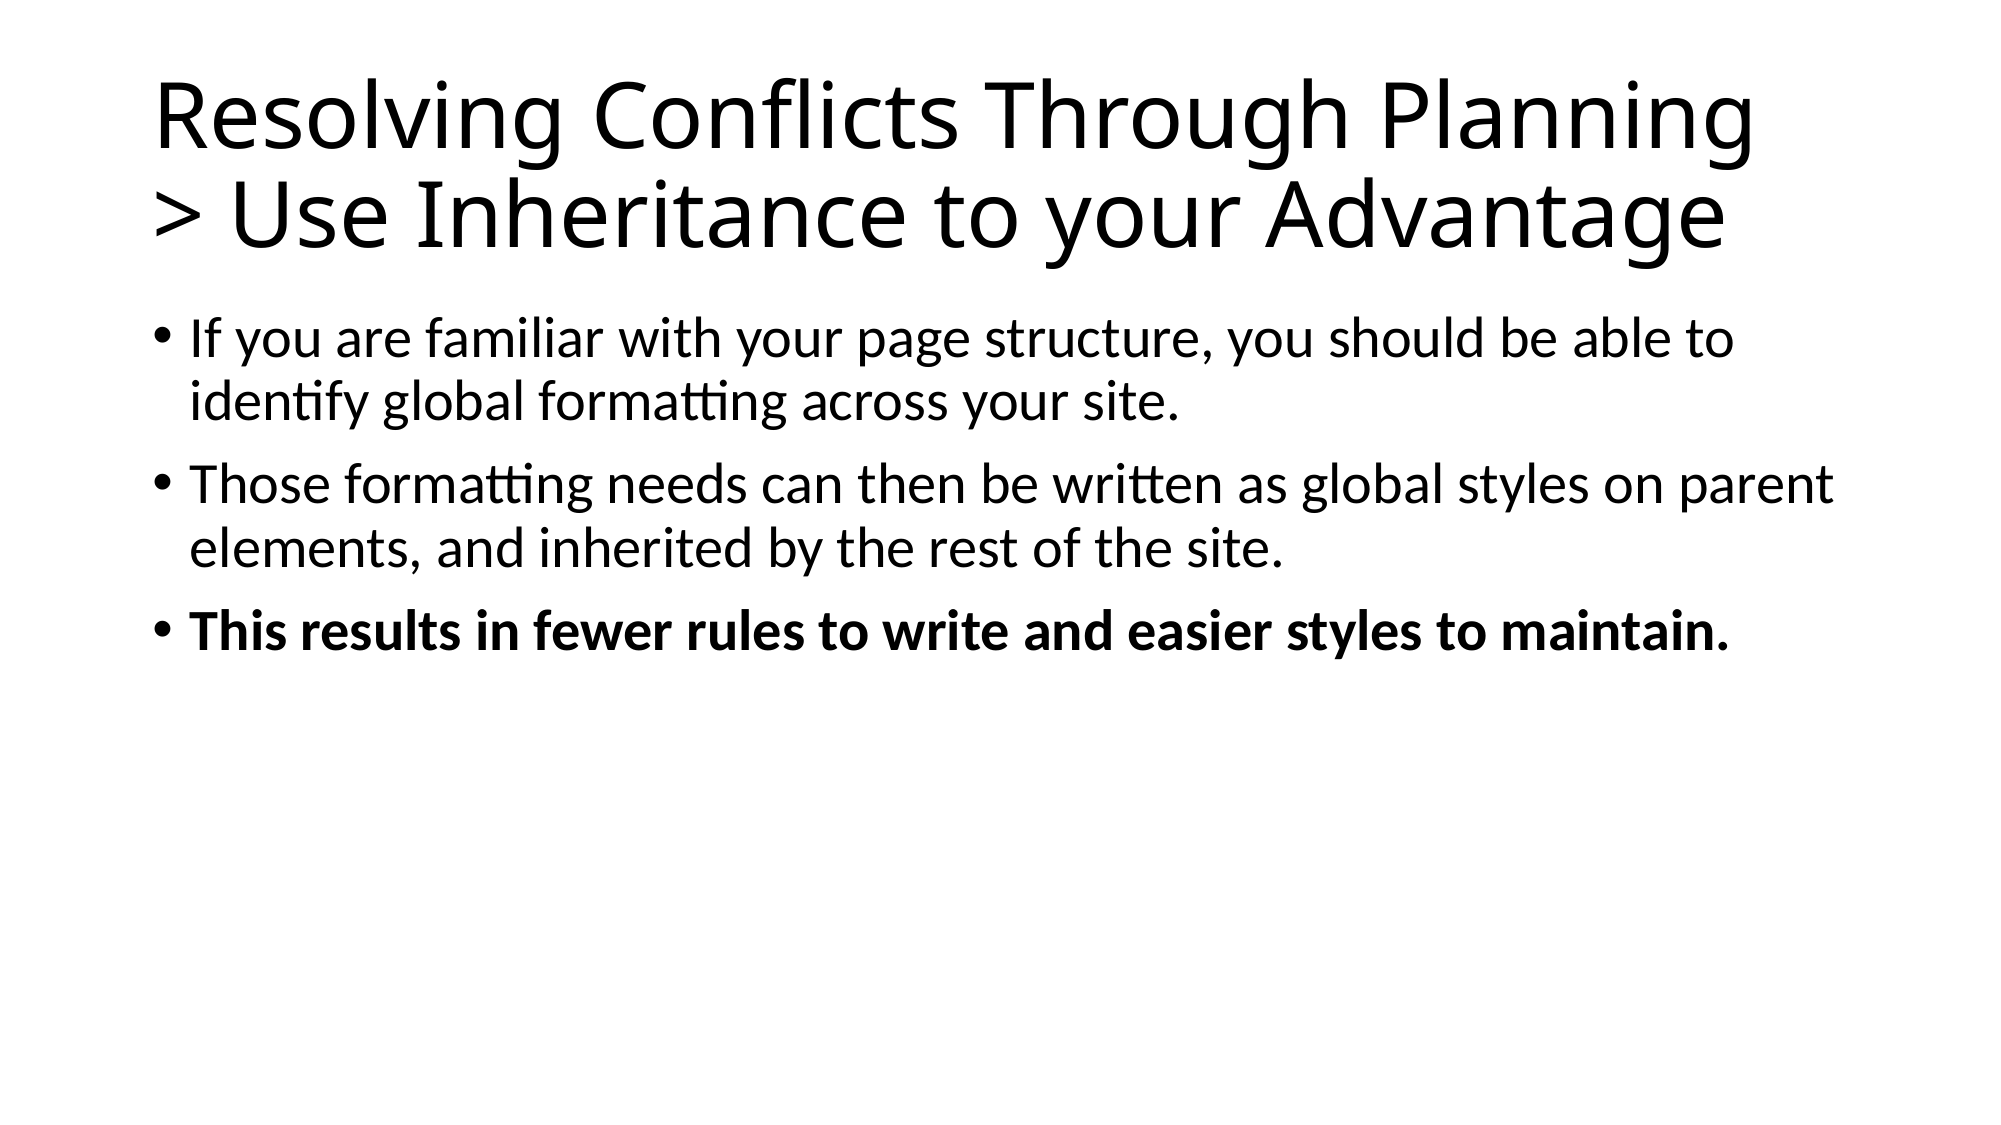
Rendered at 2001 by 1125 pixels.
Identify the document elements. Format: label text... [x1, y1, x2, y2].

list If you are familiar with your page structure, you should be able to identify global formatting across your site. Those formatting needs can then be written as global styles on parent elements, and inherited by the rest of the site. This results in fewer rules to write and easier styles to maintain. [137, 299, 1863, 1014]
title Resolving Conflicts Through Planning > Use Inheritance to your Advantage [137, 59, 1863, 278]
